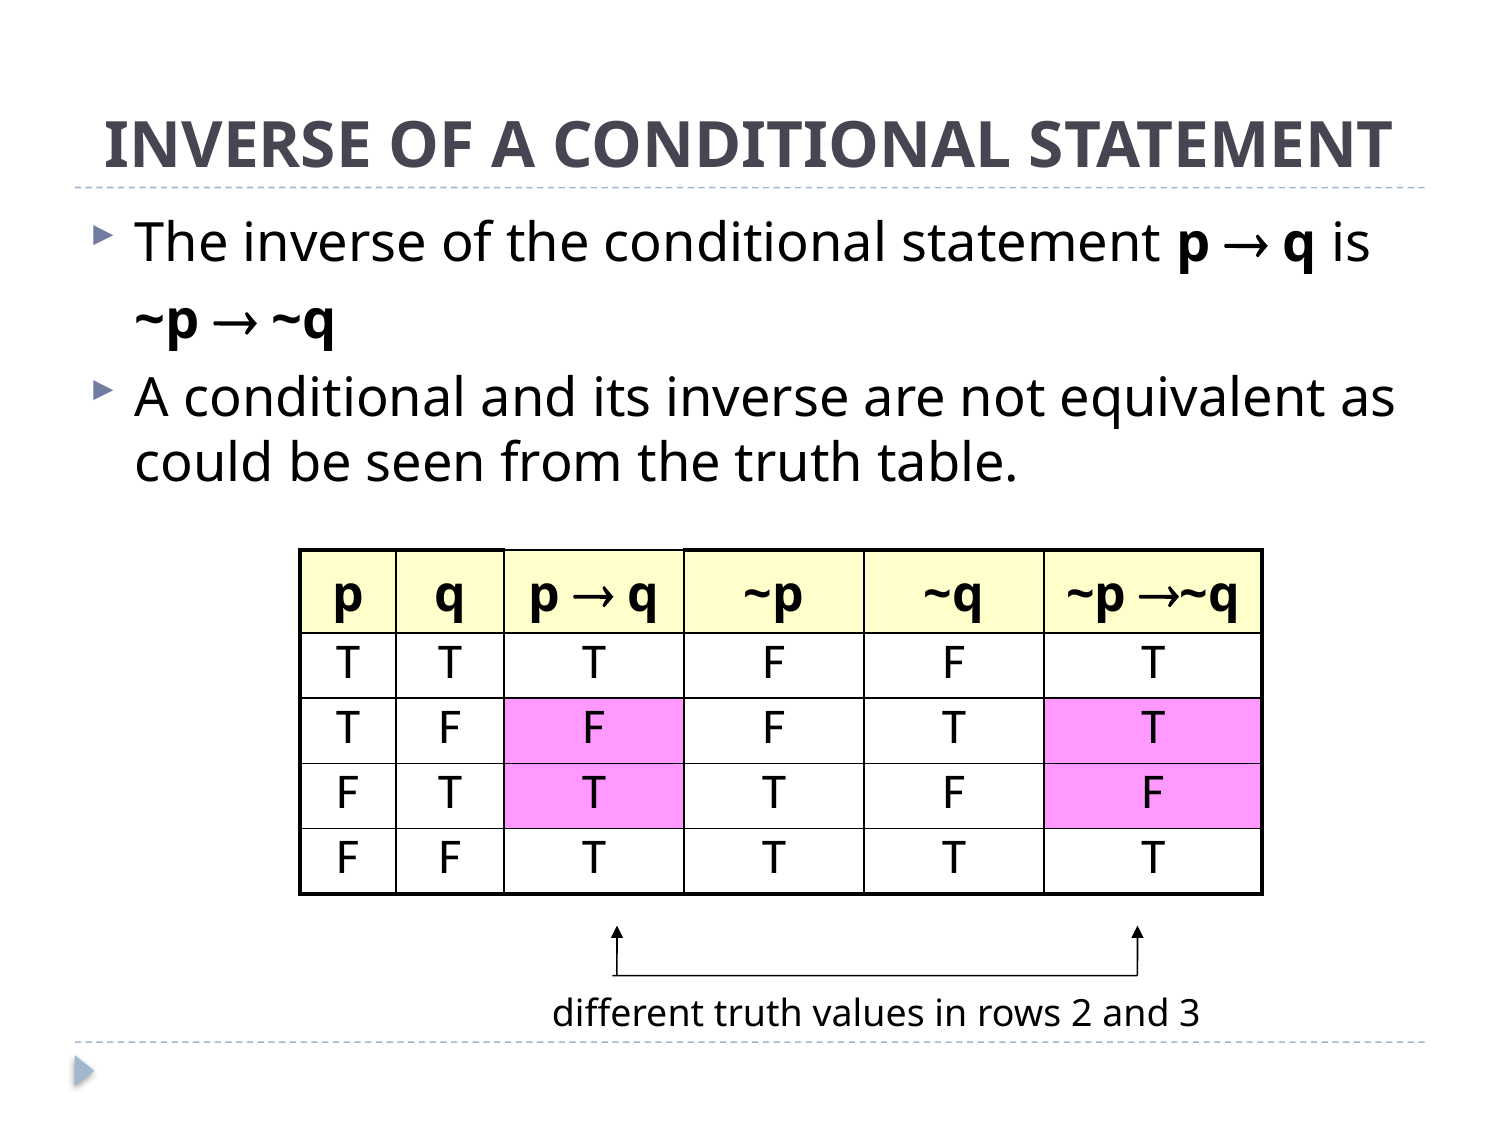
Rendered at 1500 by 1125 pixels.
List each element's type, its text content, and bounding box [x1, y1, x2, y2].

table_header q [397, 552, 503, 632]
table_cell T [1045, 829, 1260, 892]
table_cell F [302, 764, 395, 828]
table_cell F [397, 699, 503, 763]
table_cell T [302, 699, 395, 763]
table_cell T [685, 764, 863, 828]
table_cell T [1045, 699, 1260, 763]
table_cell T [397, 764, 503, 828]
table_cell F [397, 829, 503, 892]
list The inverse of the conditional statement p  q is ~p  ~q A conditional and its inverse are not equivalent as could be seen from the truth table. [75, 200, 1425, 1010]
title INVERSE OF A CONDITIONAL STATEMENT [75, 24, 1425, 188]
table_header p [302, 552, 395, 632]
table_cell F [505, 699, 683, 763]
table_cell T [865, 699, 1043, 763]
table_cell F [685, 699, 863, 763]
table_cell F [1045, 764, 1260, 828]
table_cell T [1045, 634, 1260, 697]
table_cell T [505, 829, 683, 892]
table_cell T [505, 634, 683, 697]
table_header ~p ~q [1045, 552, 1260, 632]
table_header ~p [685, 552, 863, 632]
table_cell T [865, 829, 1043, 892]
table_header p  q [505, 551, 683, 632]
table_cell F [685, 634, 863, 697]
table_cell T [685, 829, 863, 892]
text_box different truth values in rows 2 and 3 [537, 982, 1217, 1042]
table_cell T [397, 634, 503, 697]
table_cell F [865, 764, 1043, 828]
table_cell T [505, 764, 683, 828]
table_cell T [302, 634, 395, 697]
table_header ~q [865, 552, 1043, 632]
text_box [612, 925, 1138, 976]
table_cell F [865, 634, 1043, 697]
table_cell F [302, 829, 395, 892]
